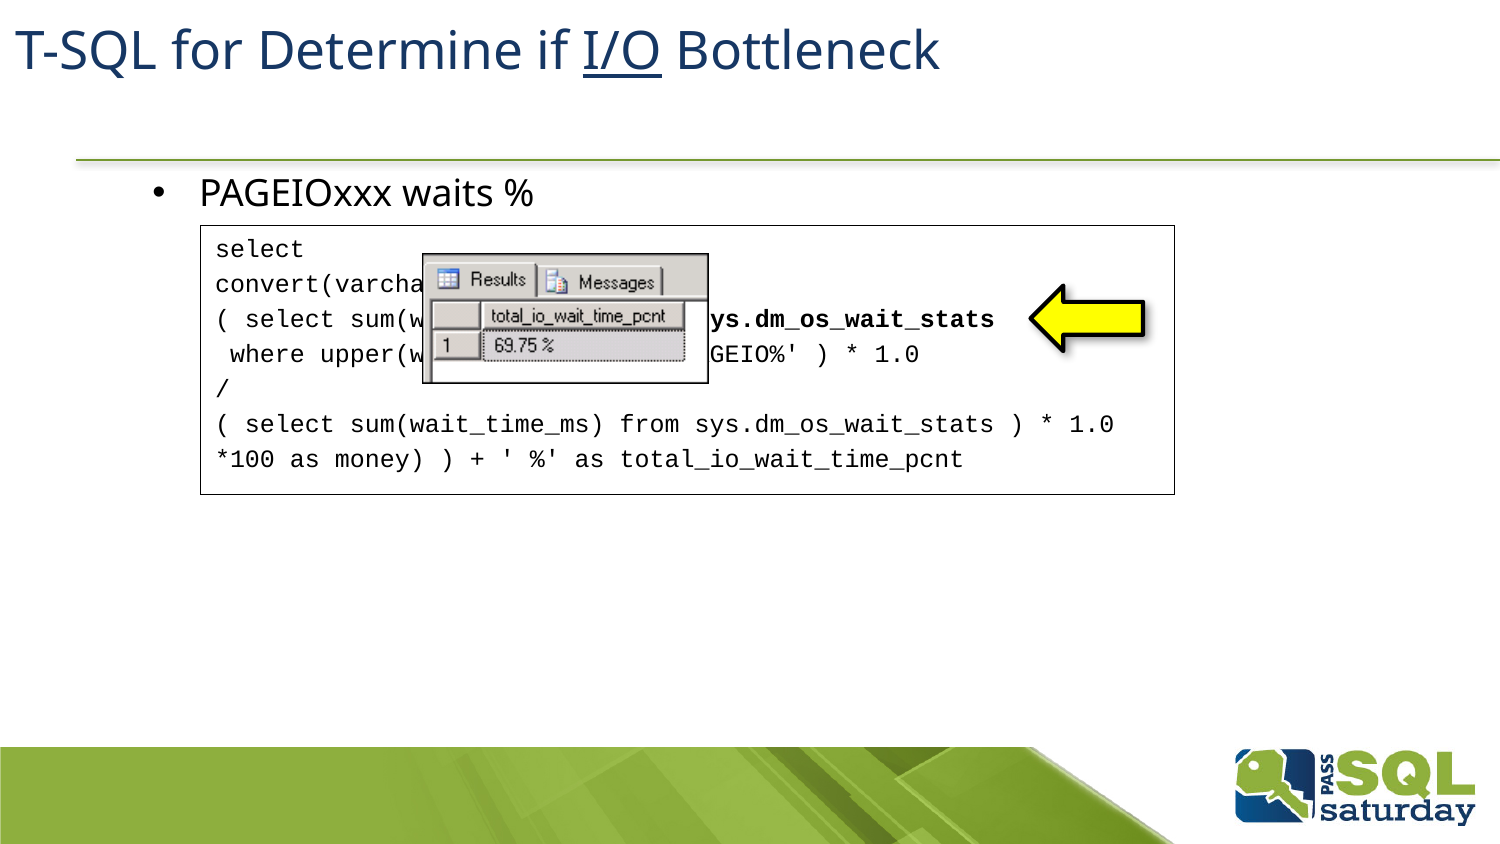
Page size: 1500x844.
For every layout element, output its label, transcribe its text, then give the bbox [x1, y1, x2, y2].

list select convert(varchar,cast( ( select sum(wait_time_ms) from sys.dm_os_wait_stats where upper(wait_type) like '%PAGEIO%' ) * 1.0 / ( select sum(wait_time_ms) from sys.dm_os_wait_stats ) * 1.0 *100 as money) ) + ' %' as total_io_wait_time_pcnt [200, 225, 1175, 495]
title T-SQL for Determine if I/O Bottleneck [0, 9, 1500, 89]
picture [0, 727, 1500, 844]
text_box [1028, 283, 1146, 354]
picture [421, 253, 709, 384]
text_box PAGEIOxxx waits % [137, 161, 1438, 537]
